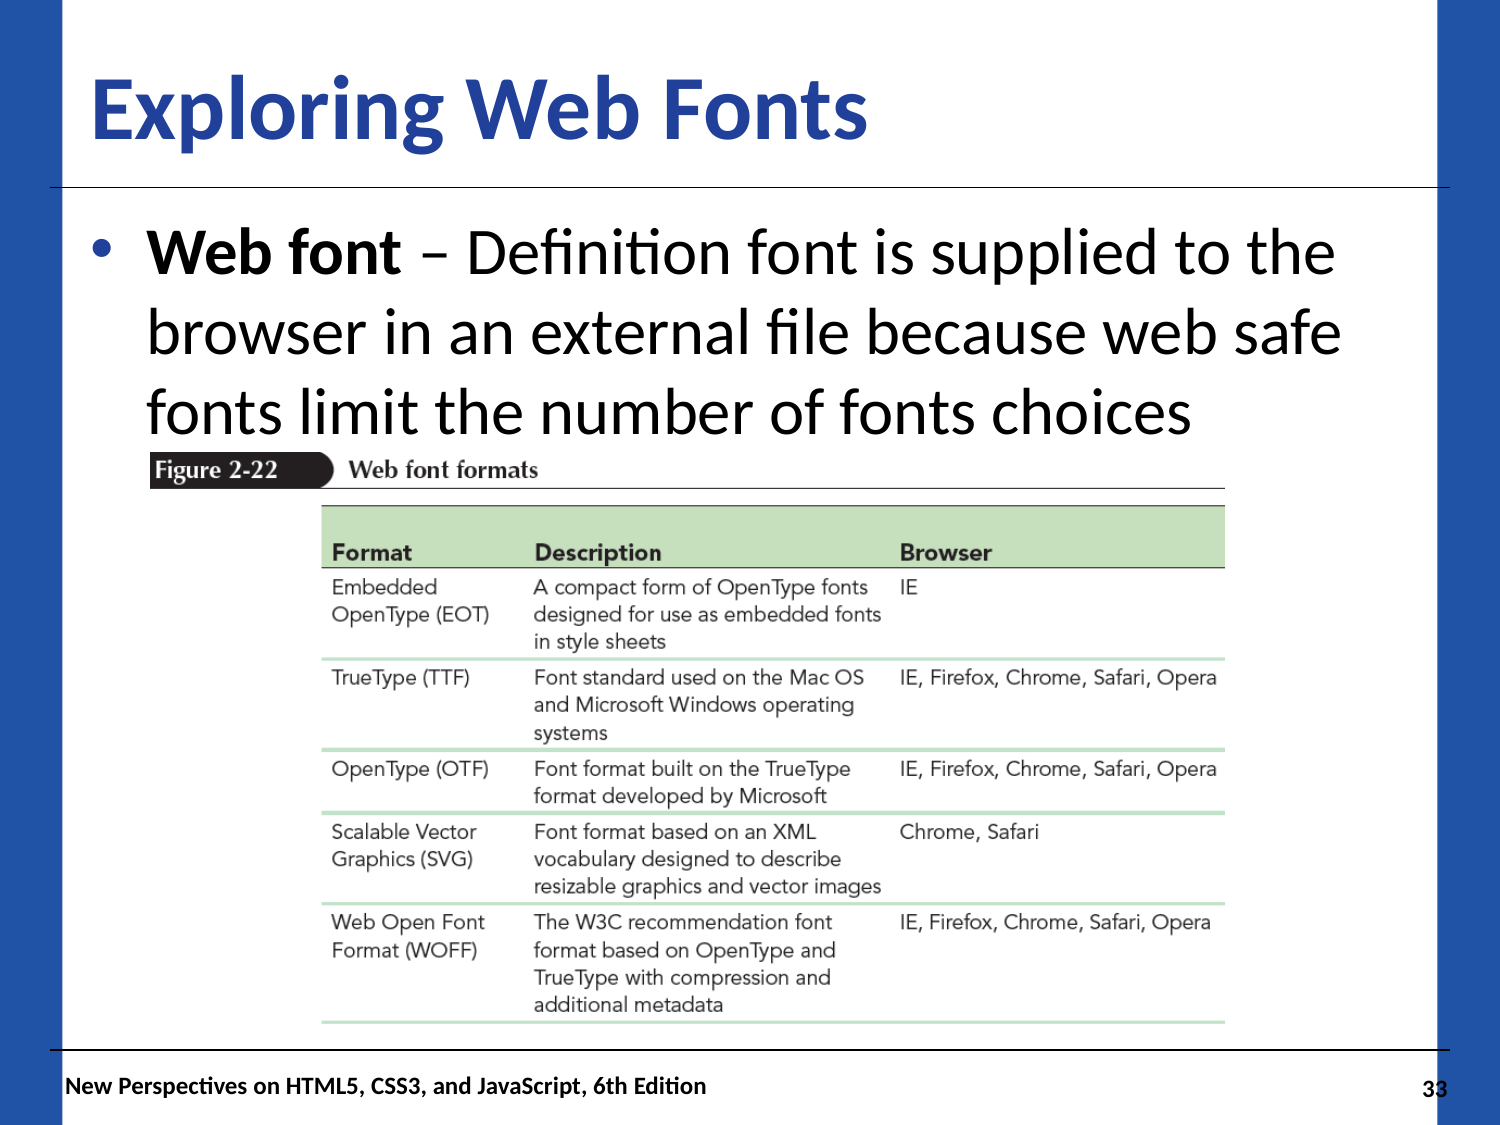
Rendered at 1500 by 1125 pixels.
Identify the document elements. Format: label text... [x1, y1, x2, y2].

footer New Perspectives on HTML5, CSS3, and JavaScript, 6th Edition [50, 1047, 1400, 1123]
slide_number 33 [1374, 1050, 1463, 1125]
list Web font – Definition font is supplied to the browser in an external file because web safe fonts limit the number of fonts choices [74, 199, 1438, 1006]
picture [149, 452, 1226, 1026]
title Exploring Web Fonts [74, 24, 1438, 181]
